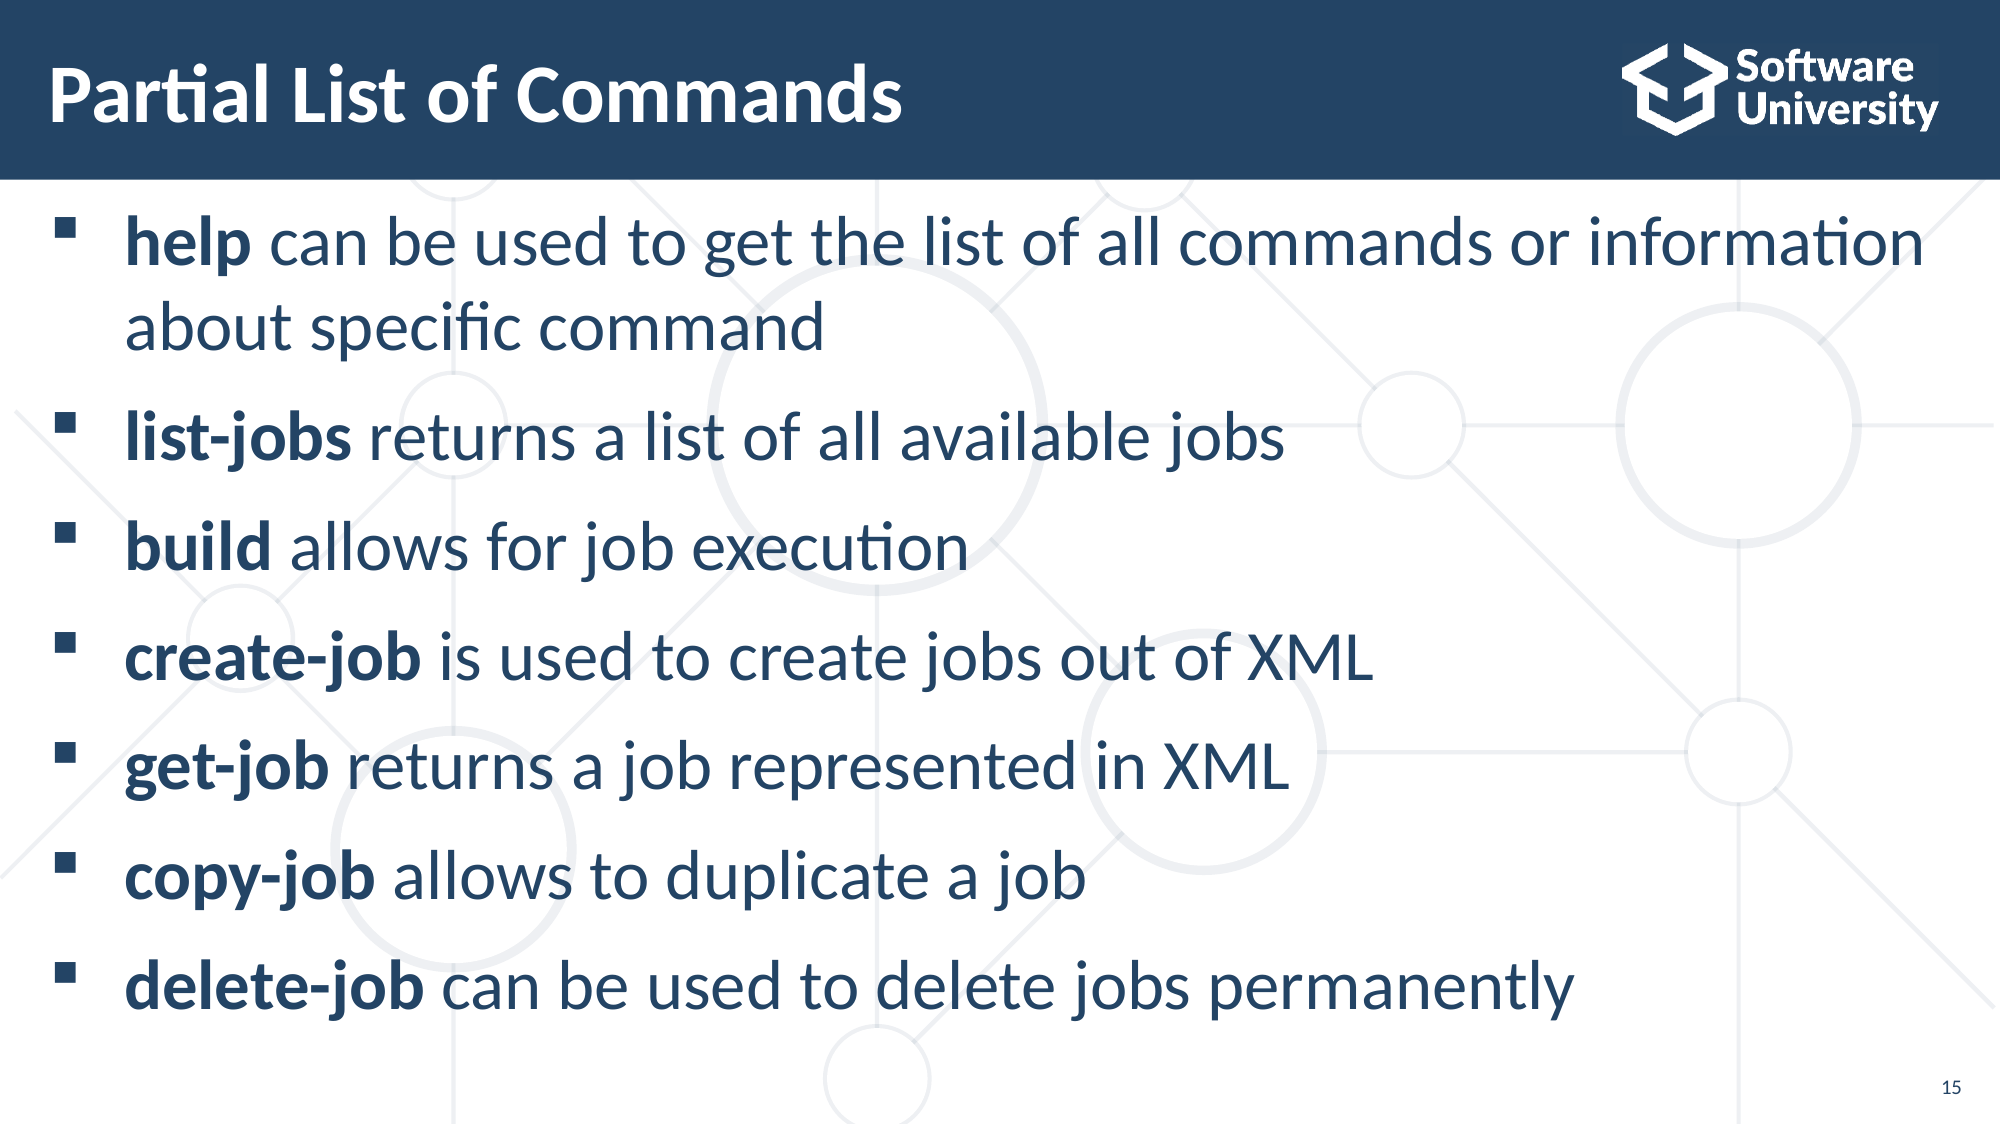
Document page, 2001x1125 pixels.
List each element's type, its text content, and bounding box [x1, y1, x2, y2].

title Partial List of Commands [31, 16, 1591, 162]
list help can be used to get the list of all commands or information about specific command list-jobs returns a list of all available jobs build allows for job execution create-job is used to create jobs out of XML get-job returns a job represented in XML copy-job allows to duplicate a job delete-job can be used to delete jobs permanently [31, 188, 1968, 1103]
picture [1622, 43, 1939, 136]
